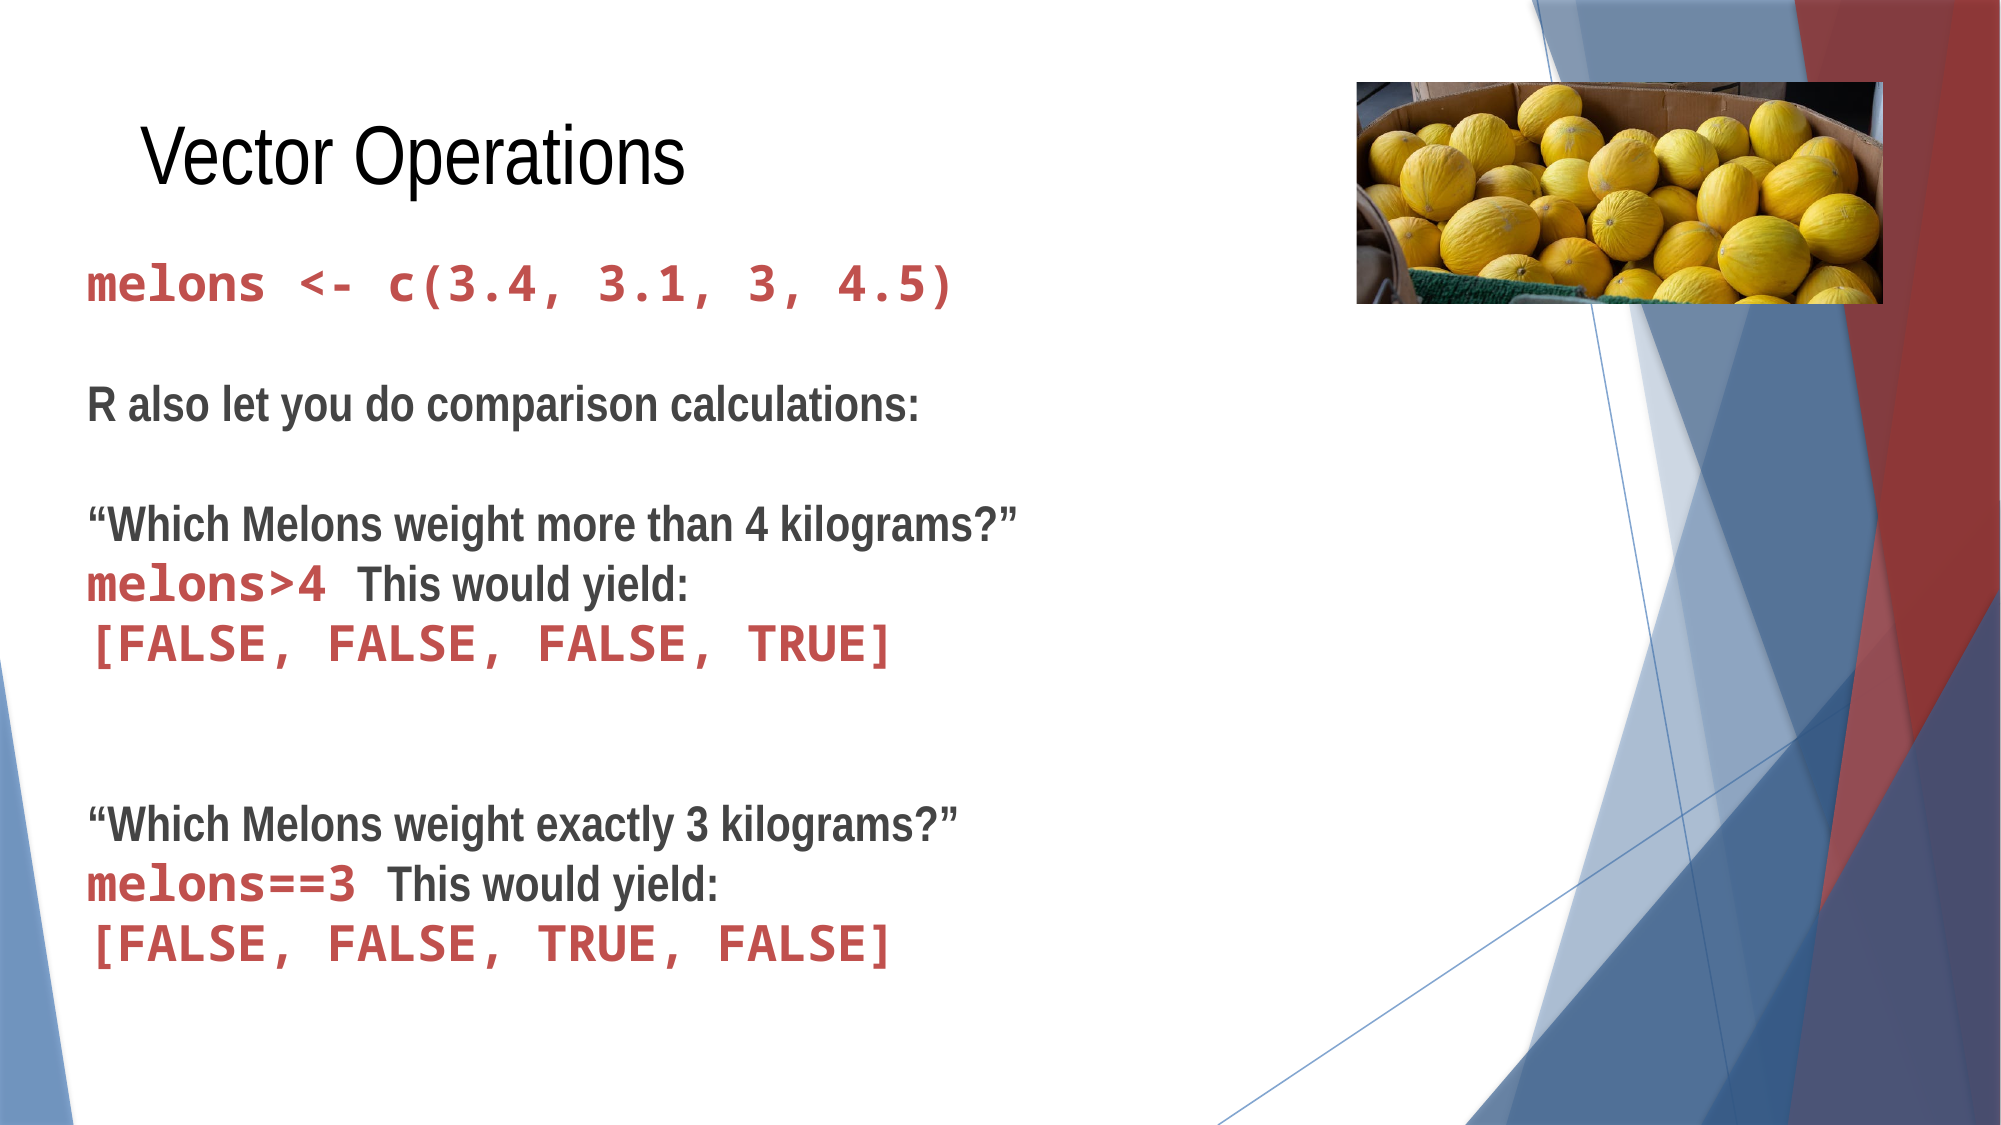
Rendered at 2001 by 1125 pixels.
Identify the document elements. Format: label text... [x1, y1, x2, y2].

text_box melons <- c(3.4, 3.1, 3, 4.5) R also let you do comparison calculations: “Which Melons weight more than 4 kilograms?” melons>4 This would yield: [FALSE, FALSE, FALSE, TRUE] “Which Melons weight exactly 3 kilograms?” melons==3 This would yield: [FALSE, FALSE, TRUE, FALSE] [72, 243, 1462, 1099]
picture [1356, 82, 1884, 304]
text_box Vector Operations [125, 94, 703, 209]
